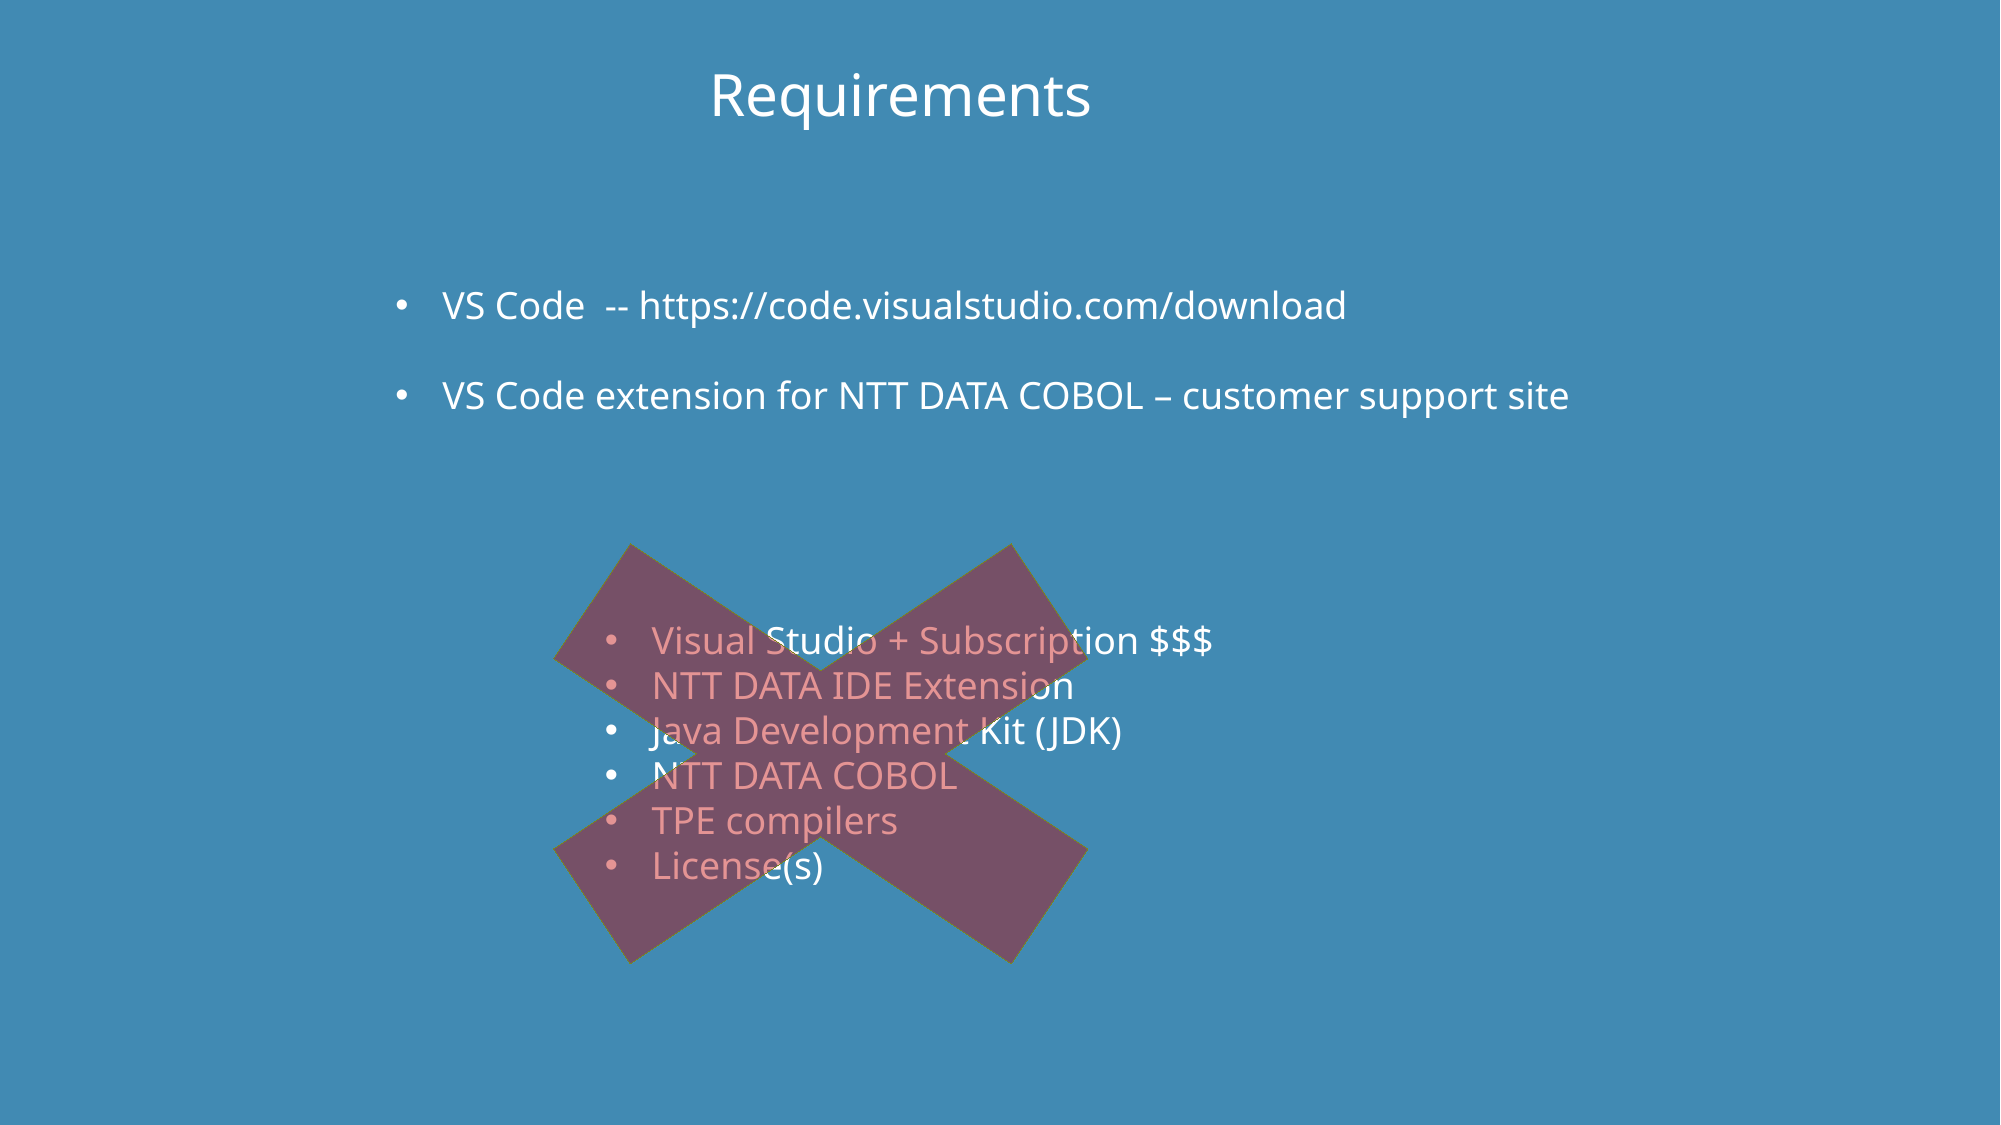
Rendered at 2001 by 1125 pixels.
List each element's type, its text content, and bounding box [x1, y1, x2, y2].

text_box Visual Studio + Subscription $$$ NTT DATA IDE Extension Java Development Kit (JDK) NTT DATA COBOL TPE compilers License(s) [949, 609, 1373, 895]
text_box VS Code -- https://code.visualstudio.com/download VS Code extension for NTT DATA COBOL – customer support site [380, 274, 1790, 470]
text_box [552, 542, 1089, 965]
text_box Visual Studio + Subscription $$$ NTT DATA IDE Extension Java Development Kit (JDK) NTT DATA COBOL TPE compilers License(s) [732, 609, 909, 668]
text_box Visual Studio + Subscription $$$ NTT DATA IDE Extension Java Development Kit (JDK) NTT DATA COBOL TPE compilers License(s) [589, 684, 693, 823]
text_box Requirements [694, 50, 1108, 136]
text_box Visual Studio + Subscription $$$ NTT DATA IDE Extension Java Development Kit (JDK) NTT DATA COBOL TPE compilers License(s) [737, 839, 904, 895]
